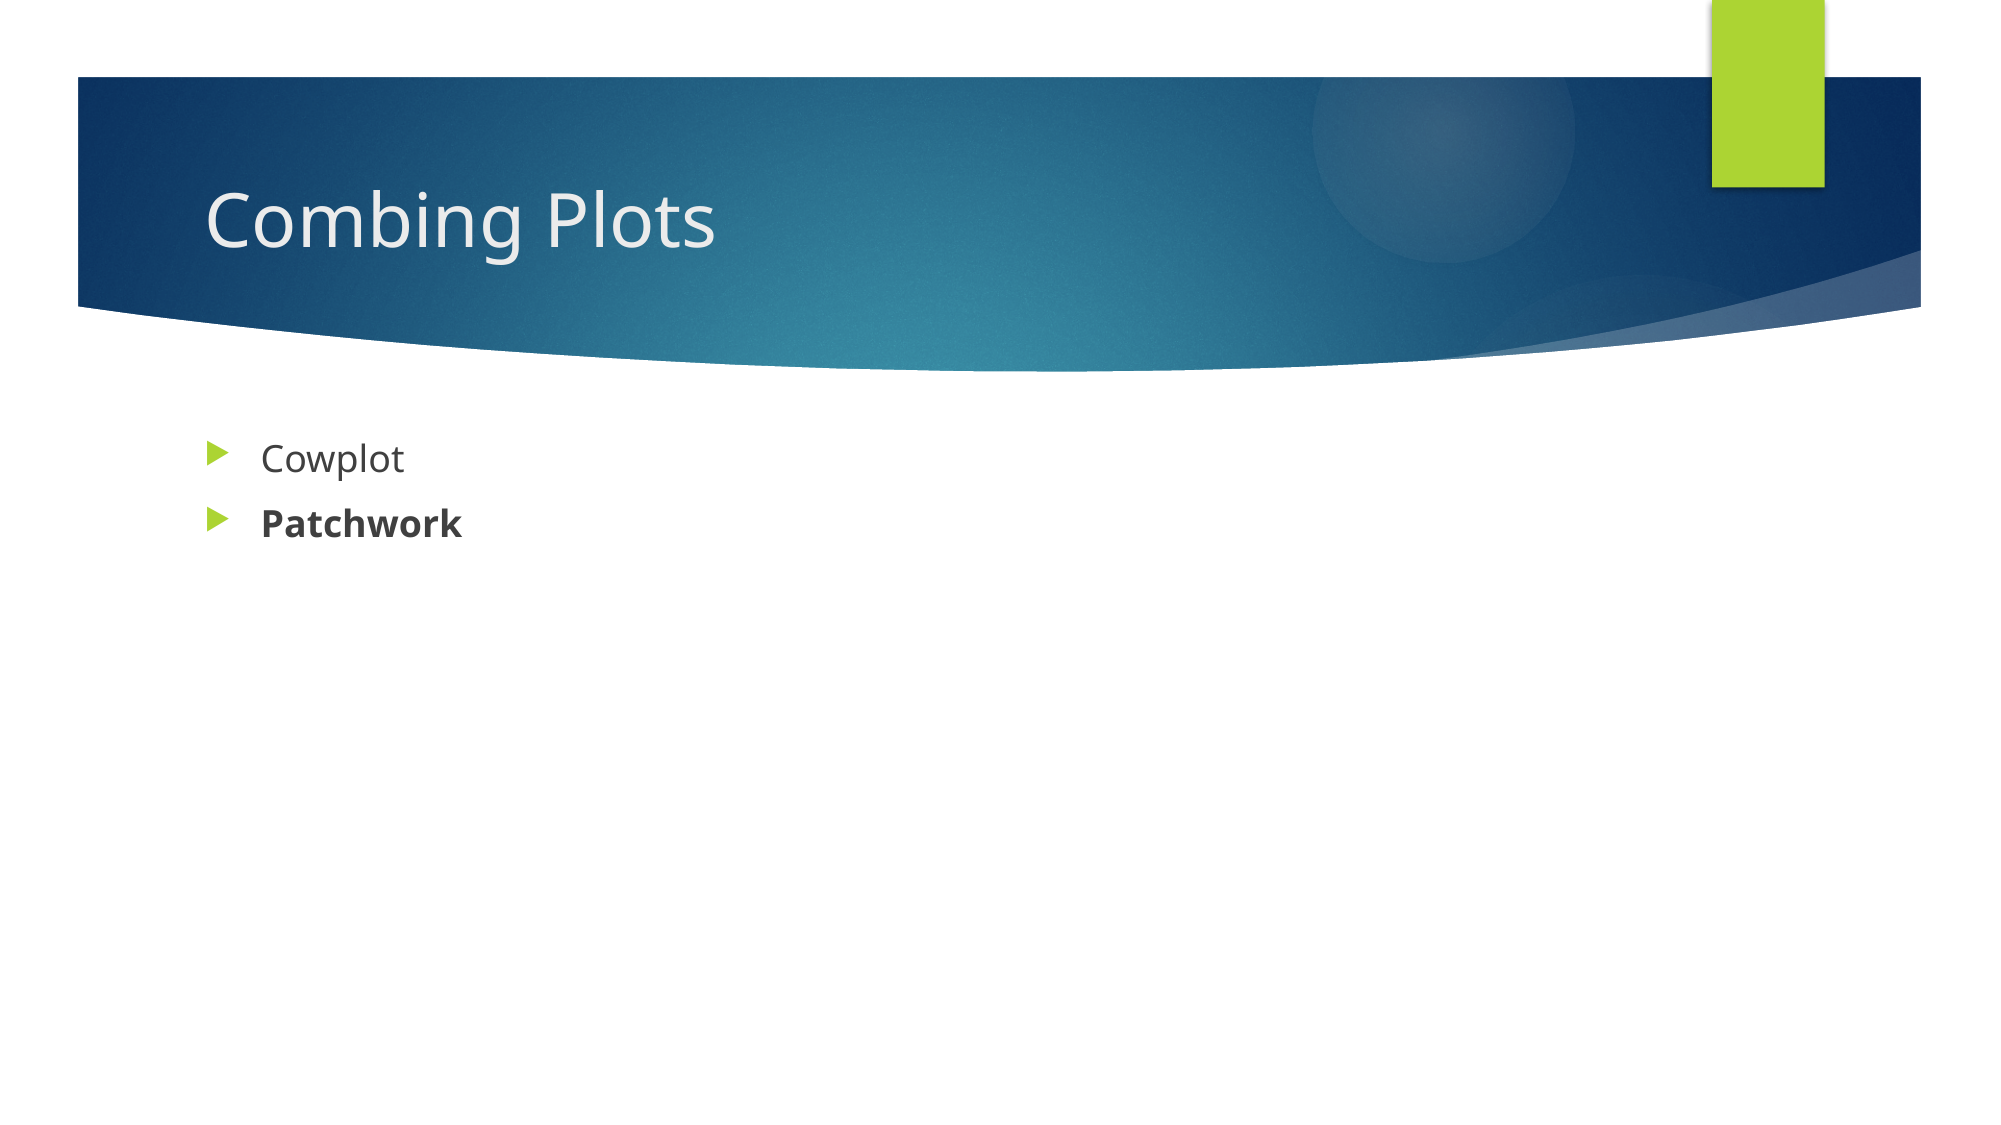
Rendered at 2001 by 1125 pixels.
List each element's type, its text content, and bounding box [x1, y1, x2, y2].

list Cowplot Patchwork [189, 427, 1627, 988]
title Combing Plots [189, 159, 1627, 276]
